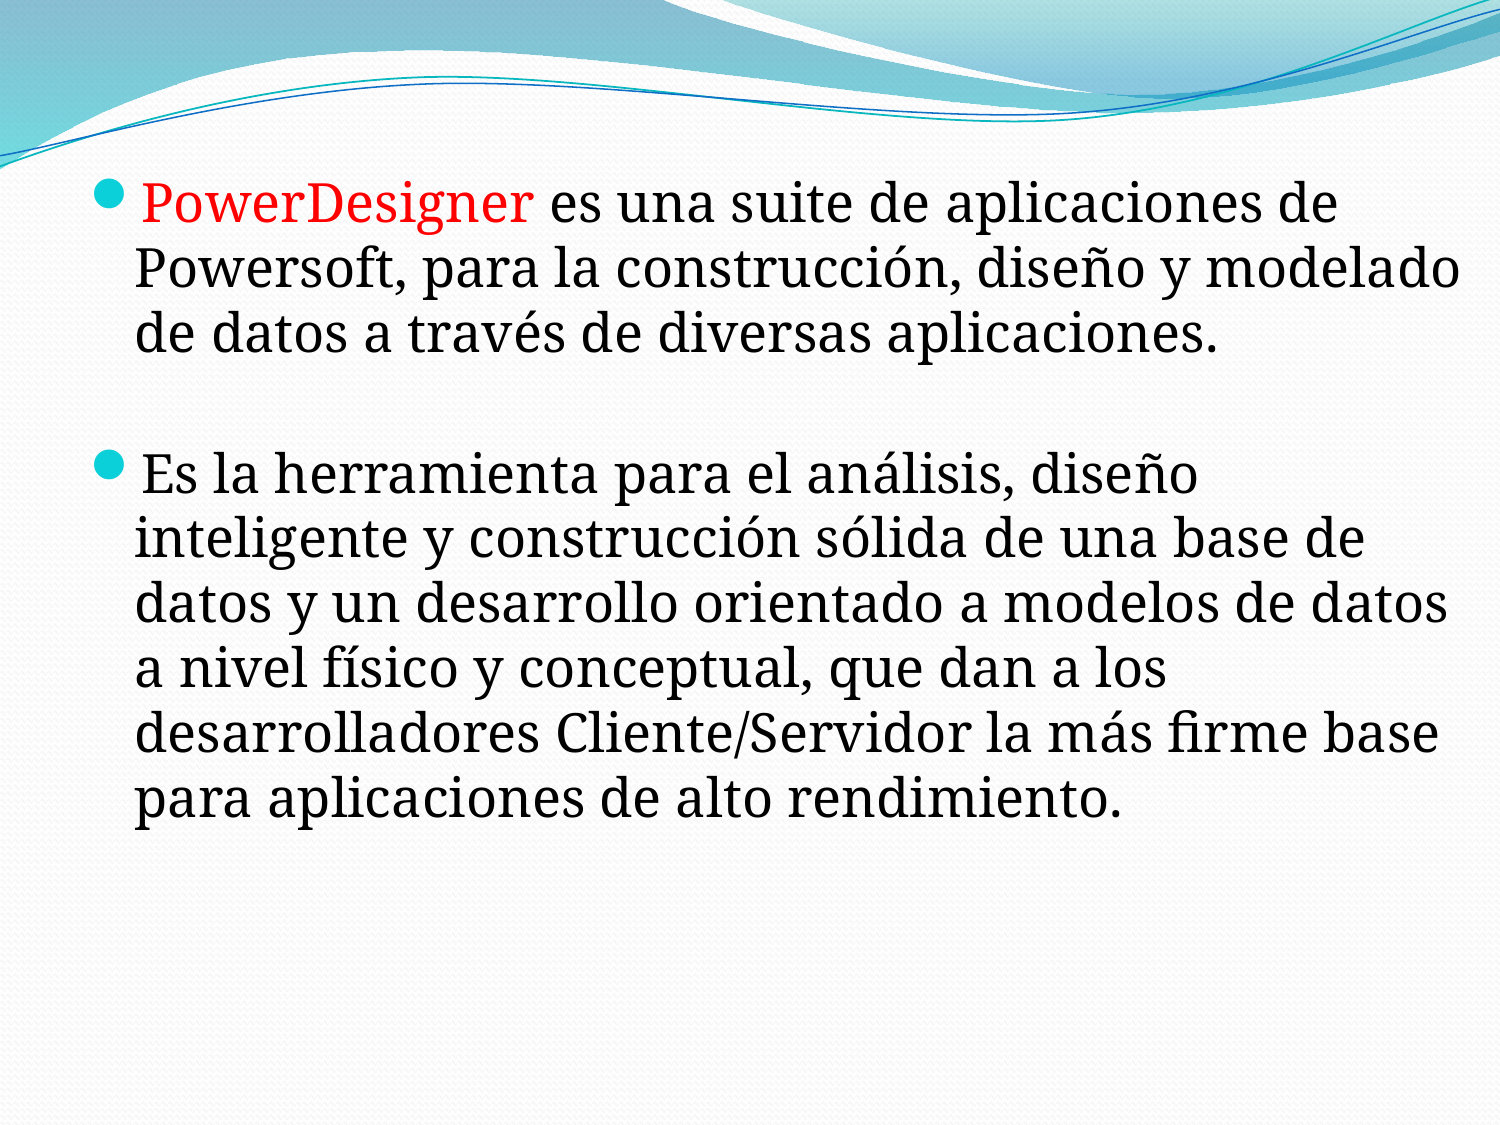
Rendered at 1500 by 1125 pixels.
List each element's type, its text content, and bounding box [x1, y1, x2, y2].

list PowerDesigner es una suite de aplicaciones de Powersoft, para la construcción, diseño y modelado de datos a través de diversas aplicaciones. Es la herramienta para el análisis, diseño inteligente y construcción sólida de una base de datos y un desarrollo orientado a modelos de datos a nivel físico y conceptual, que dan a los desarrolladores Cliente/Servidor la más firme base para aplicaciones de alto rendimiento. [75, 160, 1500, 1038]
